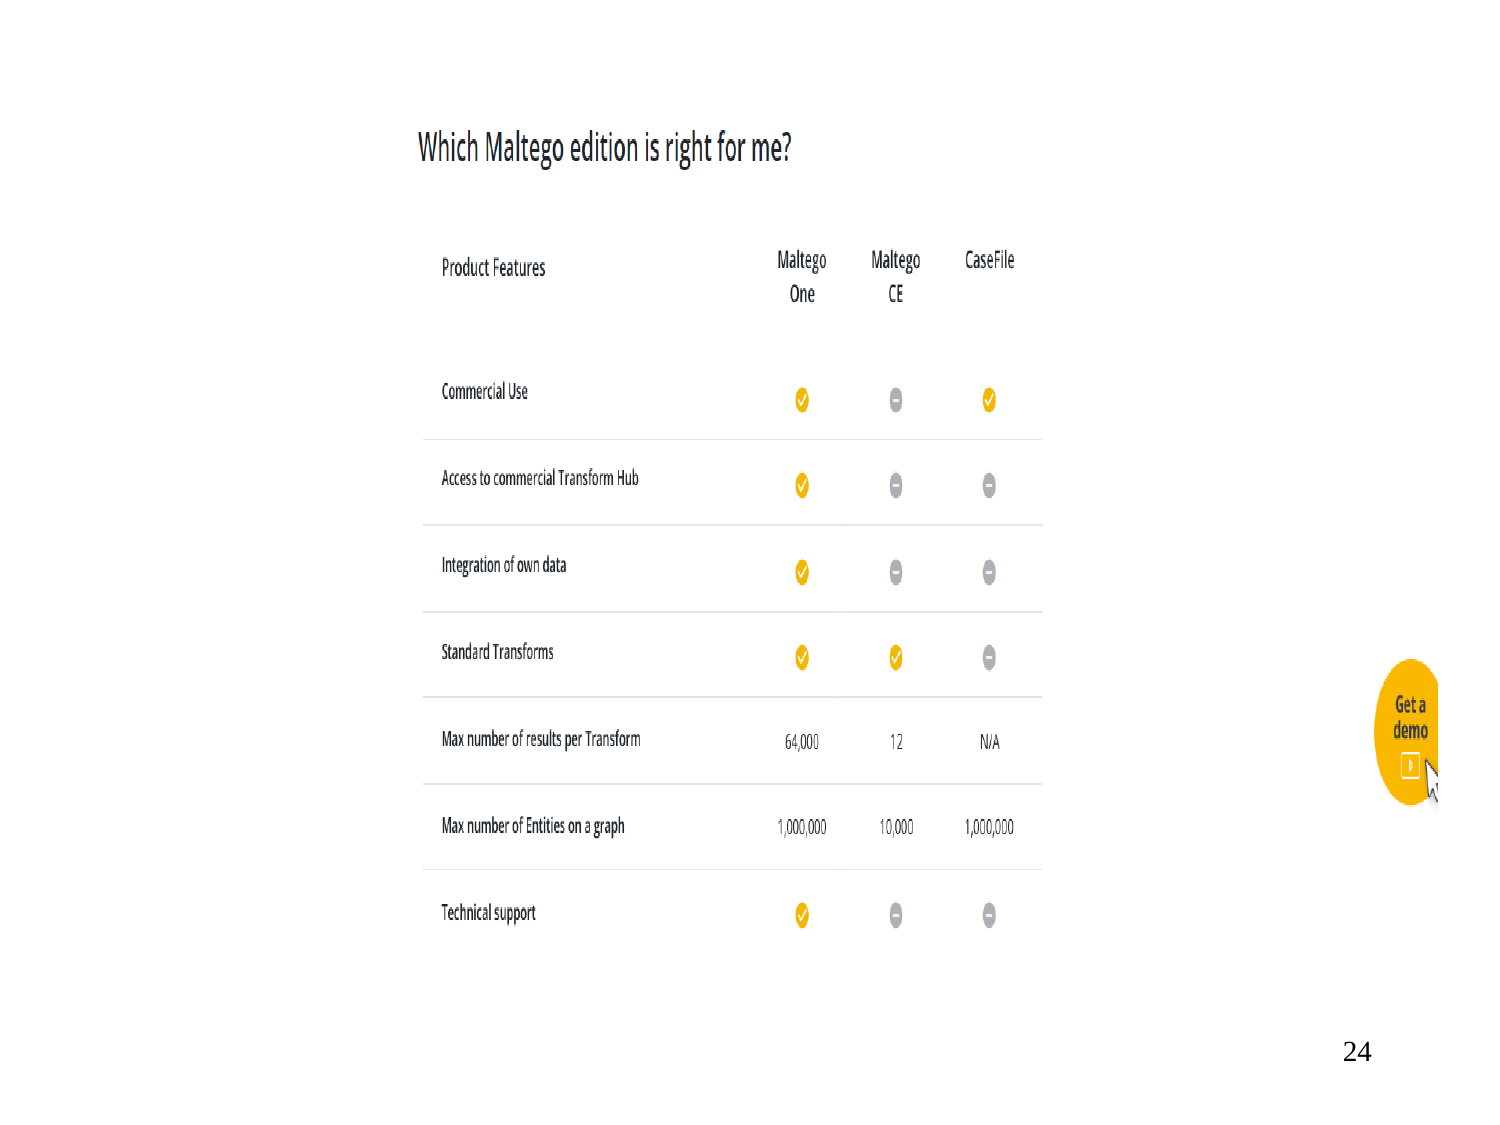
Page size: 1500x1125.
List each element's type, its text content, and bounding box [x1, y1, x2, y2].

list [0, 112, 1438, 956]
slide_number 24 [1074, 1024, 1388, 1101]
